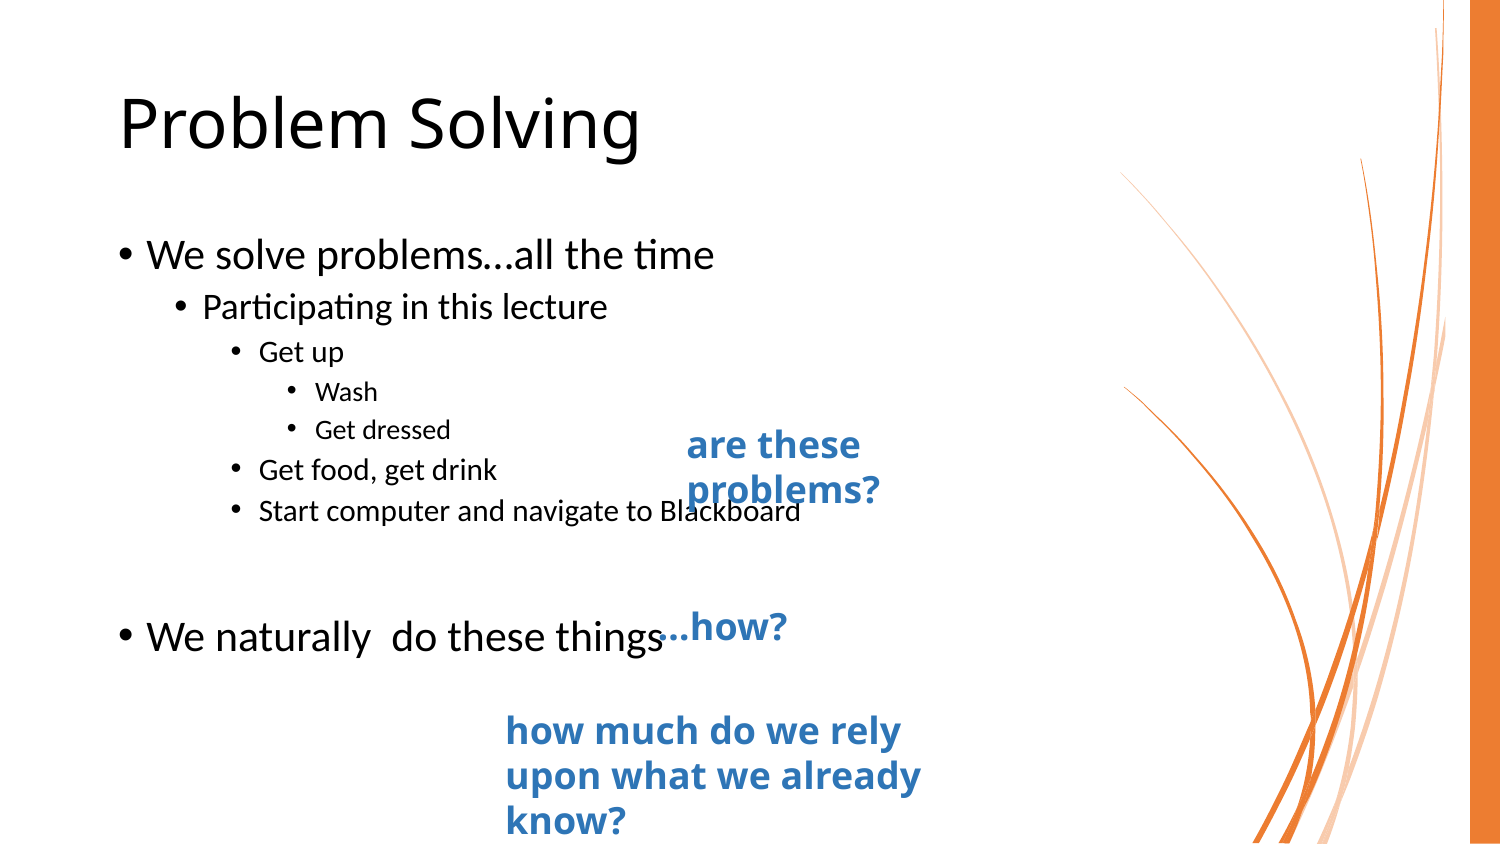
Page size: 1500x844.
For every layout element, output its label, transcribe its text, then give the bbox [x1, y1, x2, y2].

text_box …how? [642, 595, 803, 656]
list We solve problems…all the time Participating in this lecture Get up Wash Get dressed Get food, get drink Start computer and navigate to Blackboard We naturally do these things [103, 224, 1397, 760]
text_box are these problems? [671, 413, 1016, 519]
text_box how much do we rely upon what we already know? [490, 699, 946, 844]
title Problem Solving [103, 44, 1397, 208]
